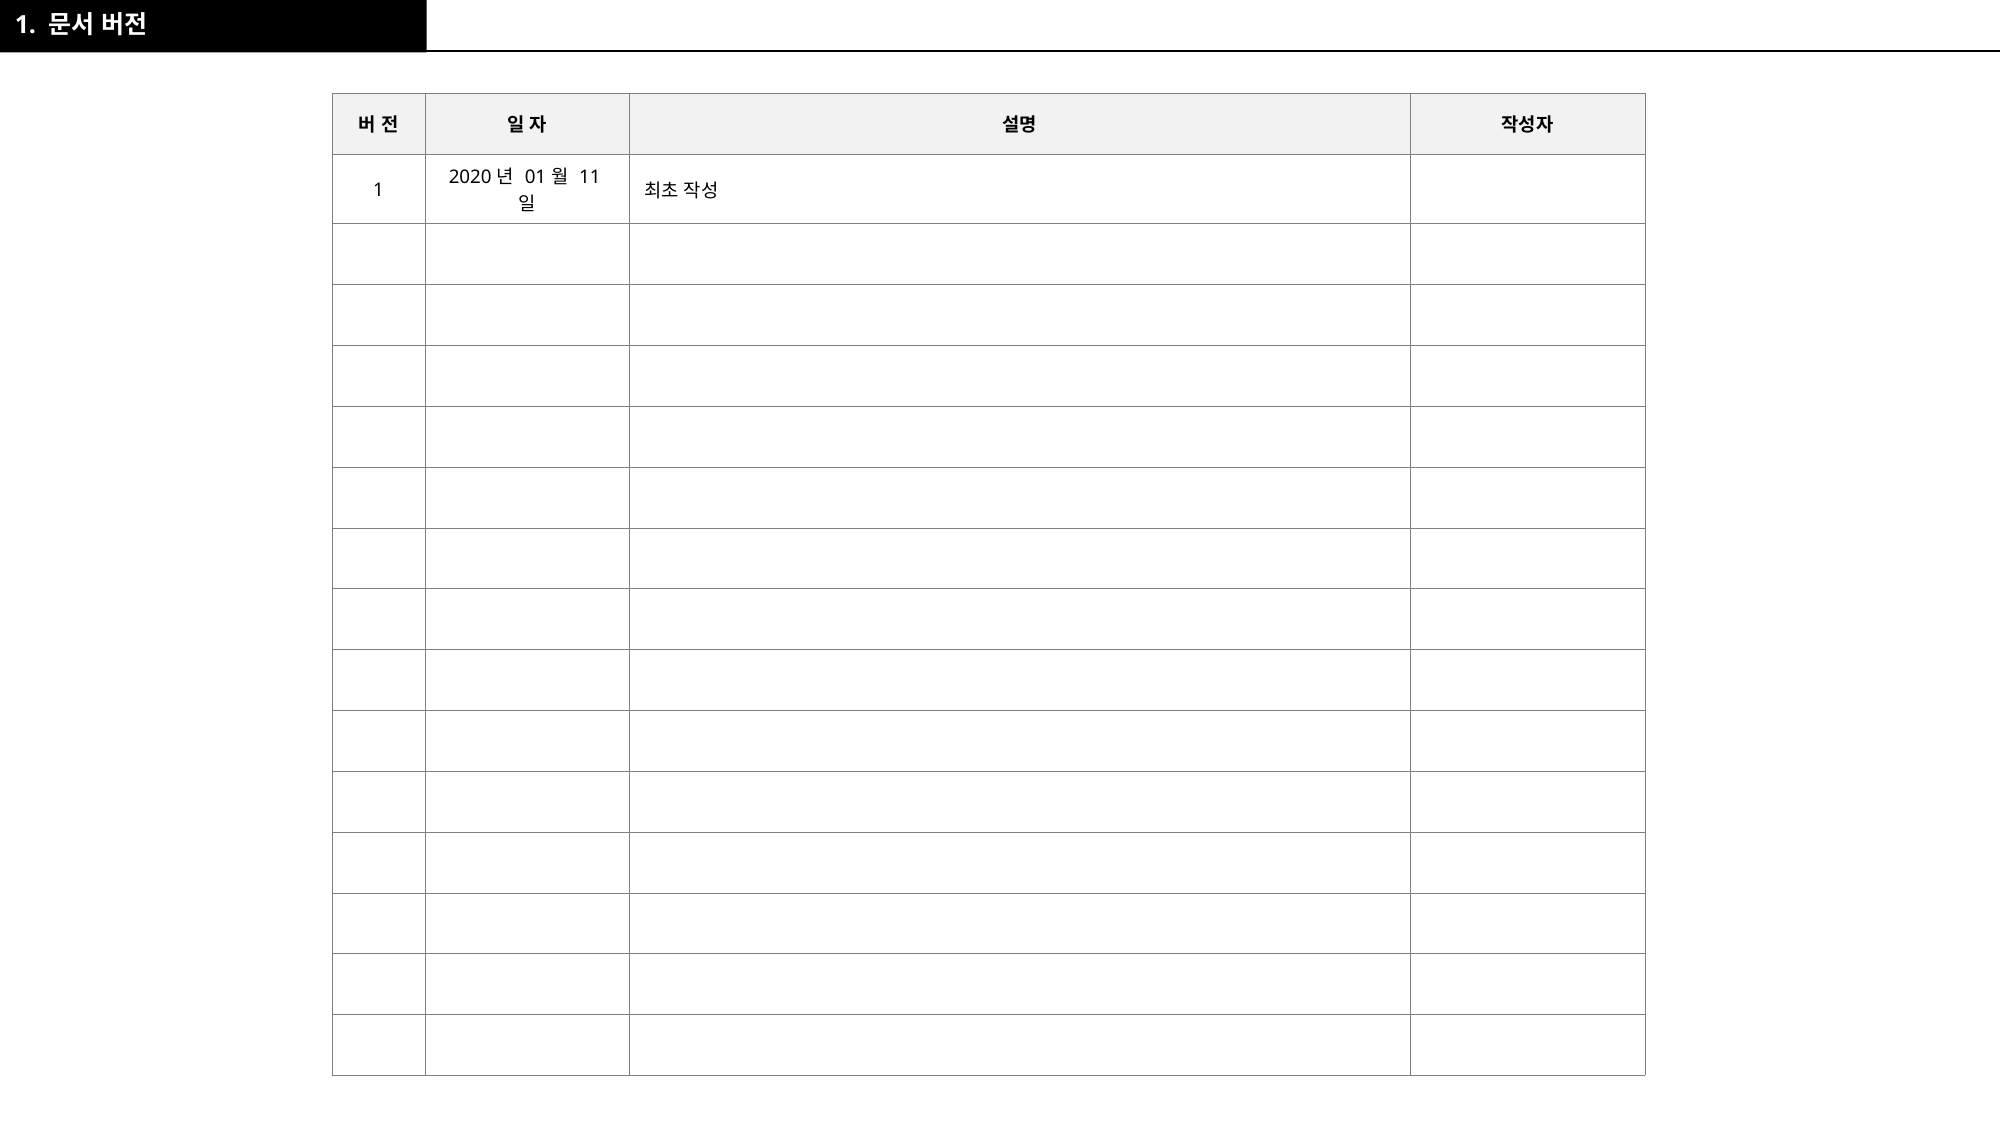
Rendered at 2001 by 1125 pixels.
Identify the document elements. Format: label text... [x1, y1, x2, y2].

table_cell [1411, 285, 1645, 345]
table_cell [426, 954, 629, 1014]
table_cell [630, 285, 1410, 345]
table_cell [630, 224, 1410, 284]
table_cell [333, 224, 425, 284]
table_cell [426, 1015, 629, 1075]
table_cell [1411, 711, 1645, 771]
table_cell [426, 894, 629, 953]
table_cell [630, 407, 1410, 467]
table_cell [333, 711, 425, 771]
table_cell [1411, 589, 1645, 649]
table_cell [426, 650, 629, 710]
table_cell [426, 346, 629, 406]
table_header 일 자 [426, 94, 629, 154]
table_cell [426, 529, 629, 588]
table_cell [426, 407, 629, 467]
table_cell [333, 529, 425, 588]
table_cell [1411, 155, 1645, 223]
table_cell [333, 468, 425, 528]
table_cell [630, 833, 1410, 893]
table_cell [333, 407, 425, 467]
table_cell [630, 711, 1410, 771]
table_cell [1411, 894, 1645, 953]
table_cell [426, 468, 629, 528]
table_cell [333, 650, 425, 710]
table_header 설명 [630, 94, 1410, 154]
table_cell [1411, 772, 1645, 832]
table_cell [630, 346, 1410, 406]
table_cell [630, 650, 1410, 710]
table_cell [426, 711, 629, 771]
table_cell [333, 954, 425, 1014]
table_cell [426, 833, 629, 893]
table_cell [630, 529, 1410, 588]
table_cell [426, 772, 629, 832]
table_cell [1411, 833, 1645, 893]
table_cell [630, 468, 1410, 528]
table_cell [630, 589, 1410, 649]
table_cell [426, 589, 629, 649]
table_cell [1411, 954, 1645, 1014]
table_cell [630, 894, 1410, 953]
table_cell 1 [333, 155, 425, 223]
table_cell 최초 작성 [630, 155, 1410, 223]
table_cell [630, 1015, 1410, 1075]
table_cell [333, 894, 425, 953]
table_cell [426, 224, 629, 284]
table_cell [1411, 650, 1645, 710]
table_cell [1411, 346, 1645, 406]
table_cell [426, 285, 629, 345]
list 1. 문서 버전 [0, 4, 427, 53]
table_header 작성자 [1411, 94, 1645, 154]
table_cell [1411, 529, 1645, 588]
table_cell [1411, 1015, 1645, 1075]
table_header 버 전 [333, 94, 425, 154]
table_cell [333, 772, 425, 832]
table_cell [333, 285, 425, 345]
table_cell [630, 954, 1410, 1014]
table_cell [1411, 468, 1645, 528]
table_cell [333, 589, 425, 649]
table_cell [333, 346, 425, 406]
table_cell [333, 833, 425, 893]
table_cell [630, 772, 1410, 832]
table_cell 2020년 01월 11일 [426, 155, 629, 223]
table_cell [333, 1015, 425, 1075]
table_cell [1411, 407, 1645, 467]
table_cell [1411, 224, 1645, 284]
